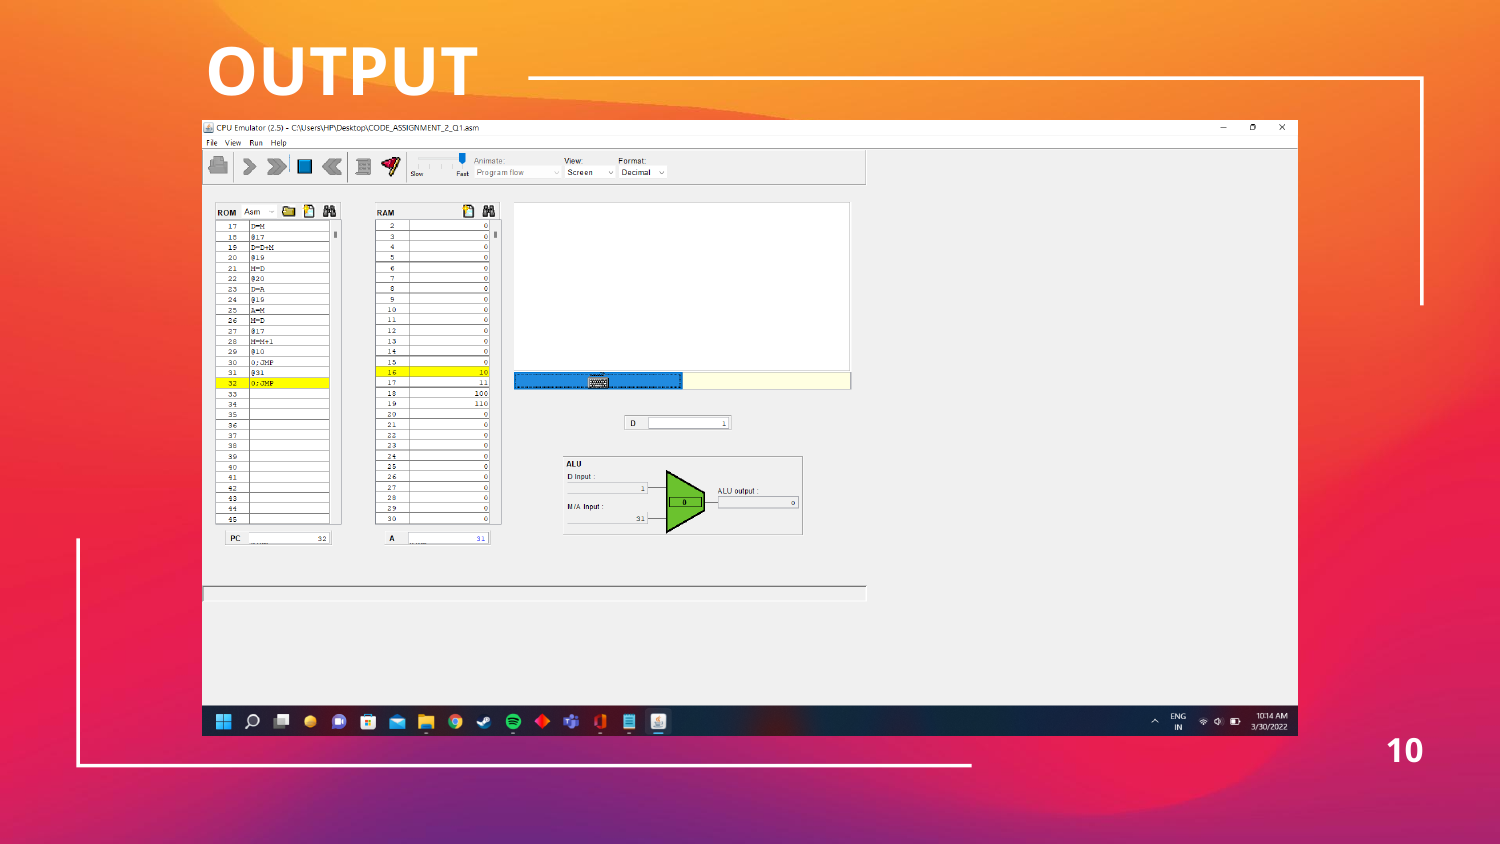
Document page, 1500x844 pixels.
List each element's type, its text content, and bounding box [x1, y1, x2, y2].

title OUTPUT [157, 49, 528, 110]
picture [0, 0, 1500, 844]
slide_number 10 [1347, 696, 1424, 775]
